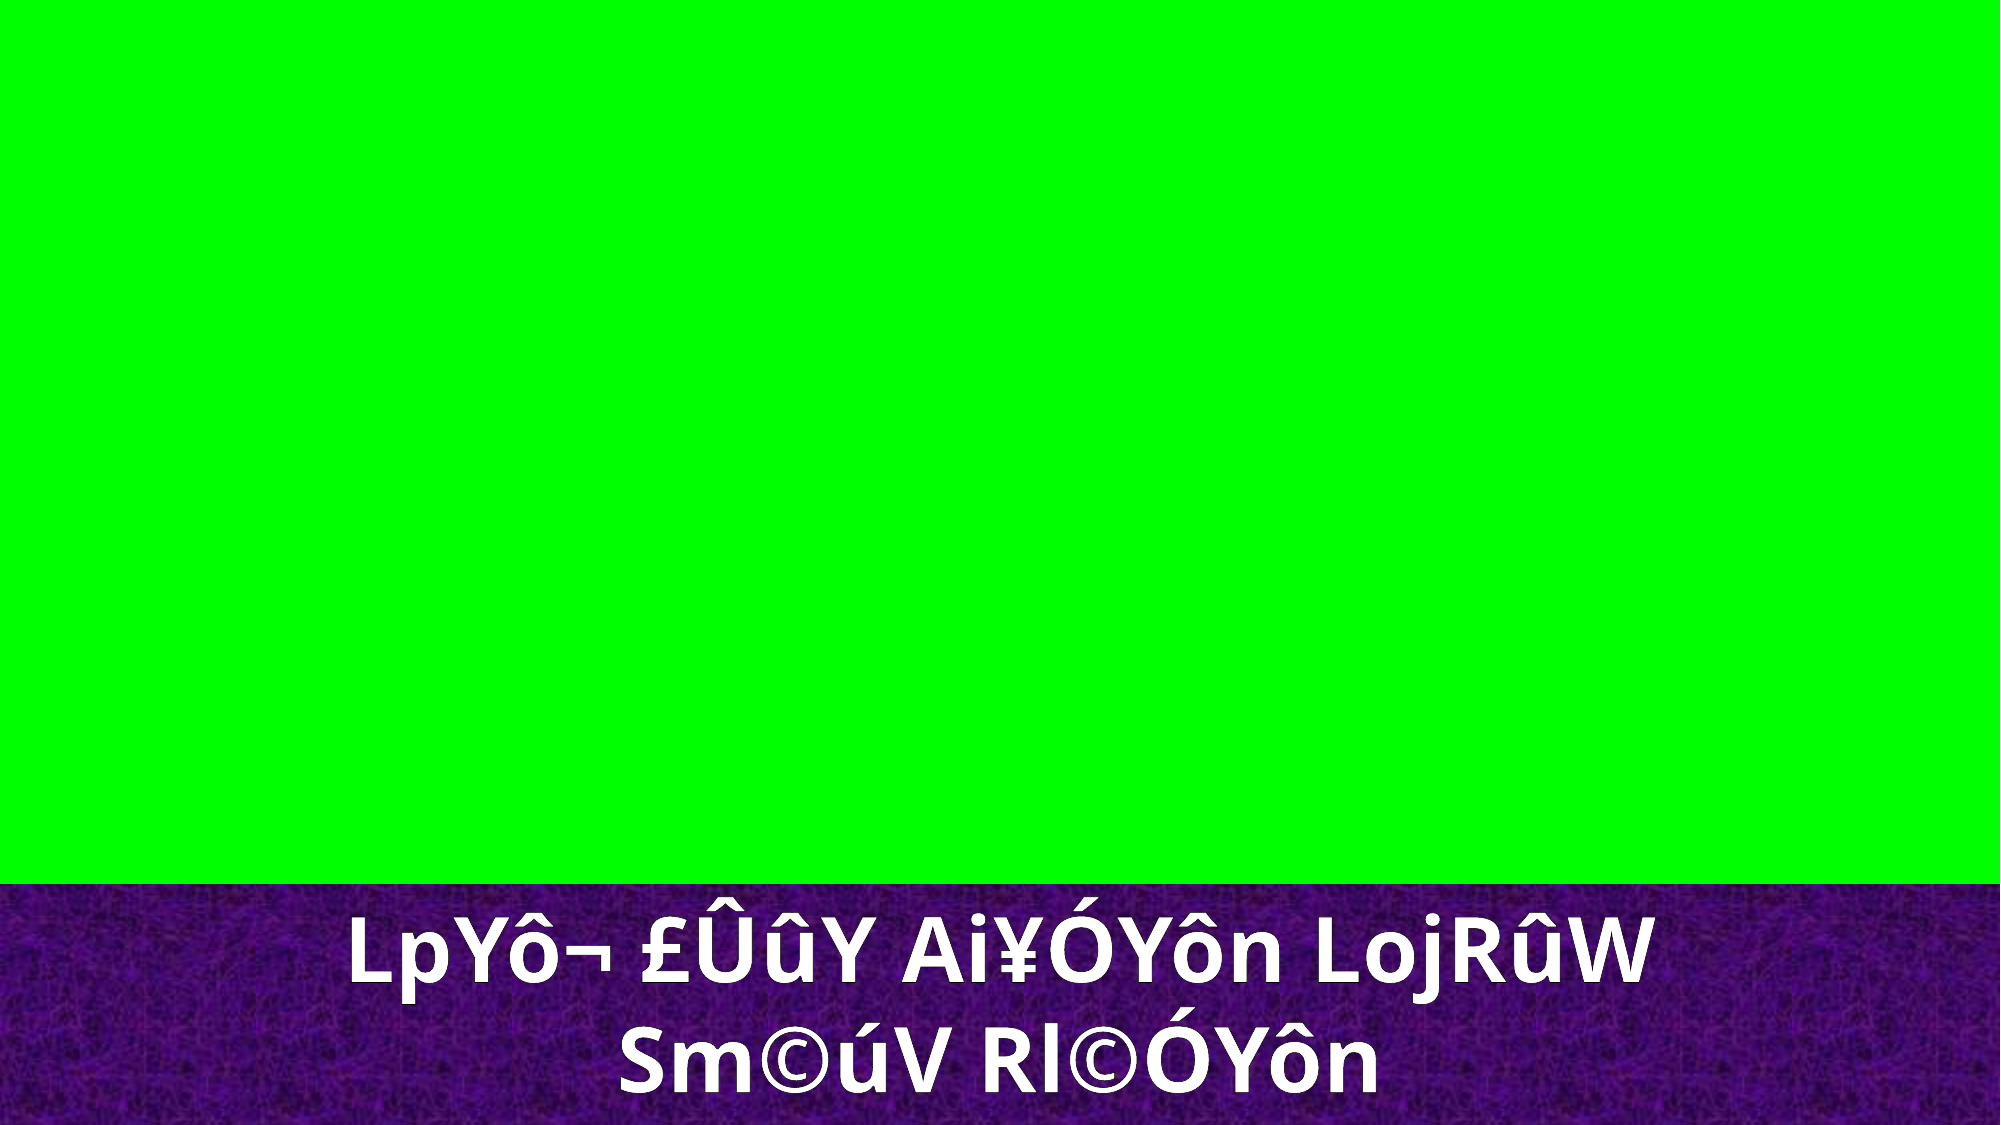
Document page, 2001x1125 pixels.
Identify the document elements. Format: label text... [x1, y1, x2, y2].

text_box LpYô¬ £ÛûY Ai¥ÓYôn LojRûW Sm©úV Rl©ÓYôn [310, 883, 1690, 1119]
text_box [0, 884, 2000, 1125]
